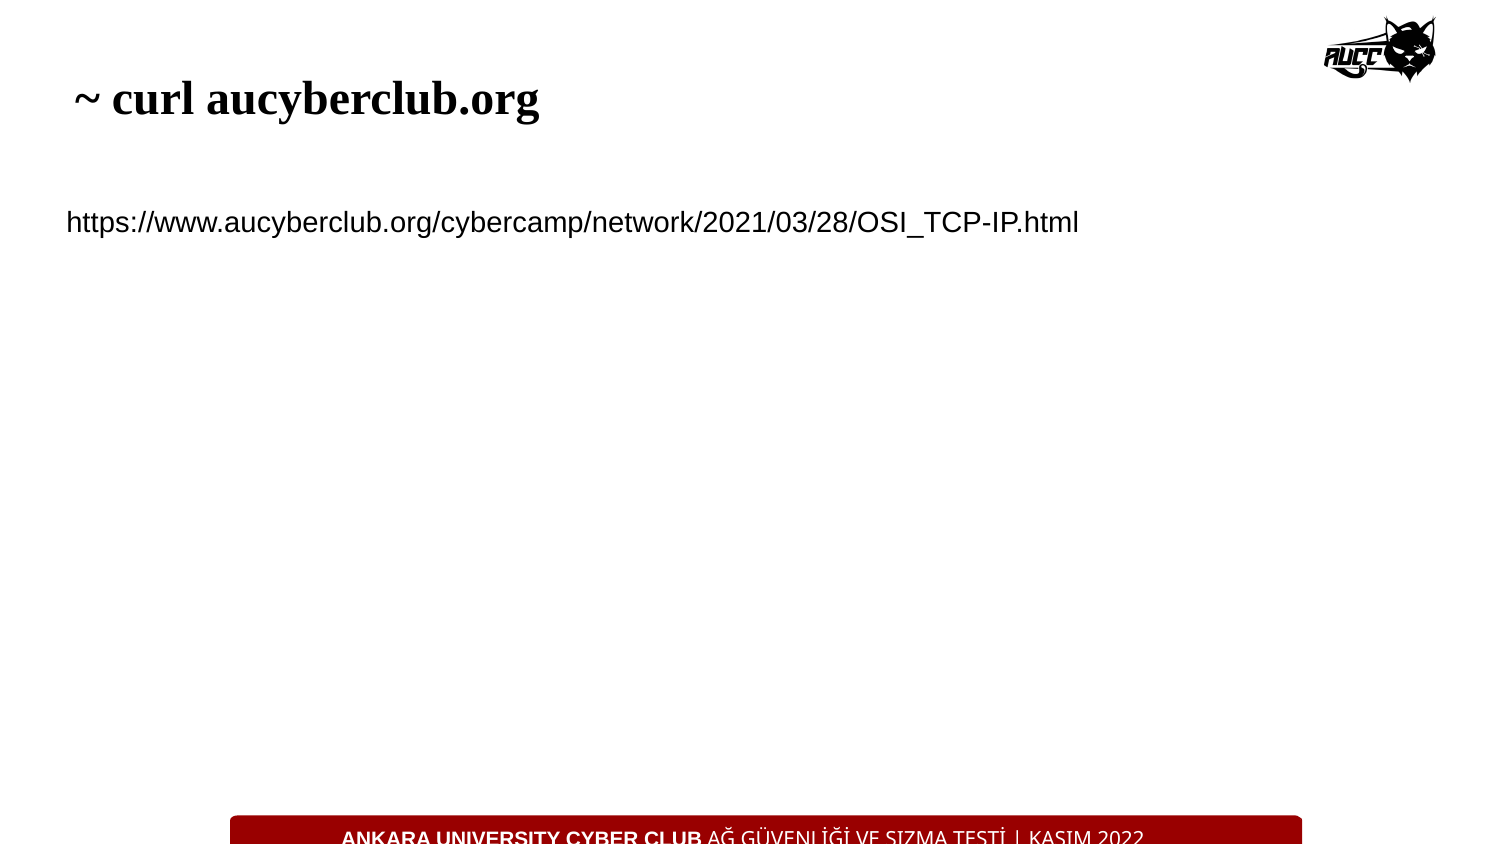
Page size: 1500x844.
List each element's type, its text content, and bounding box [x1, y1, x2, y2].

title ~ curl aucyberclub.org [72, 64, 967, 187]
footer ANKARA UNIVERSITY CYBER CLUB AĞ GÜVENLİĞİ VE SIZMA TESTİ | KASIM 2022 [338, 820, 1243, 844]
picture [1310, 0, 1453, 122]
text_box https://www.aucyberclub.org/cybercamp/network/2021/03/28/OSI_TCP-IP.html [51, 187, 1243, 253]
